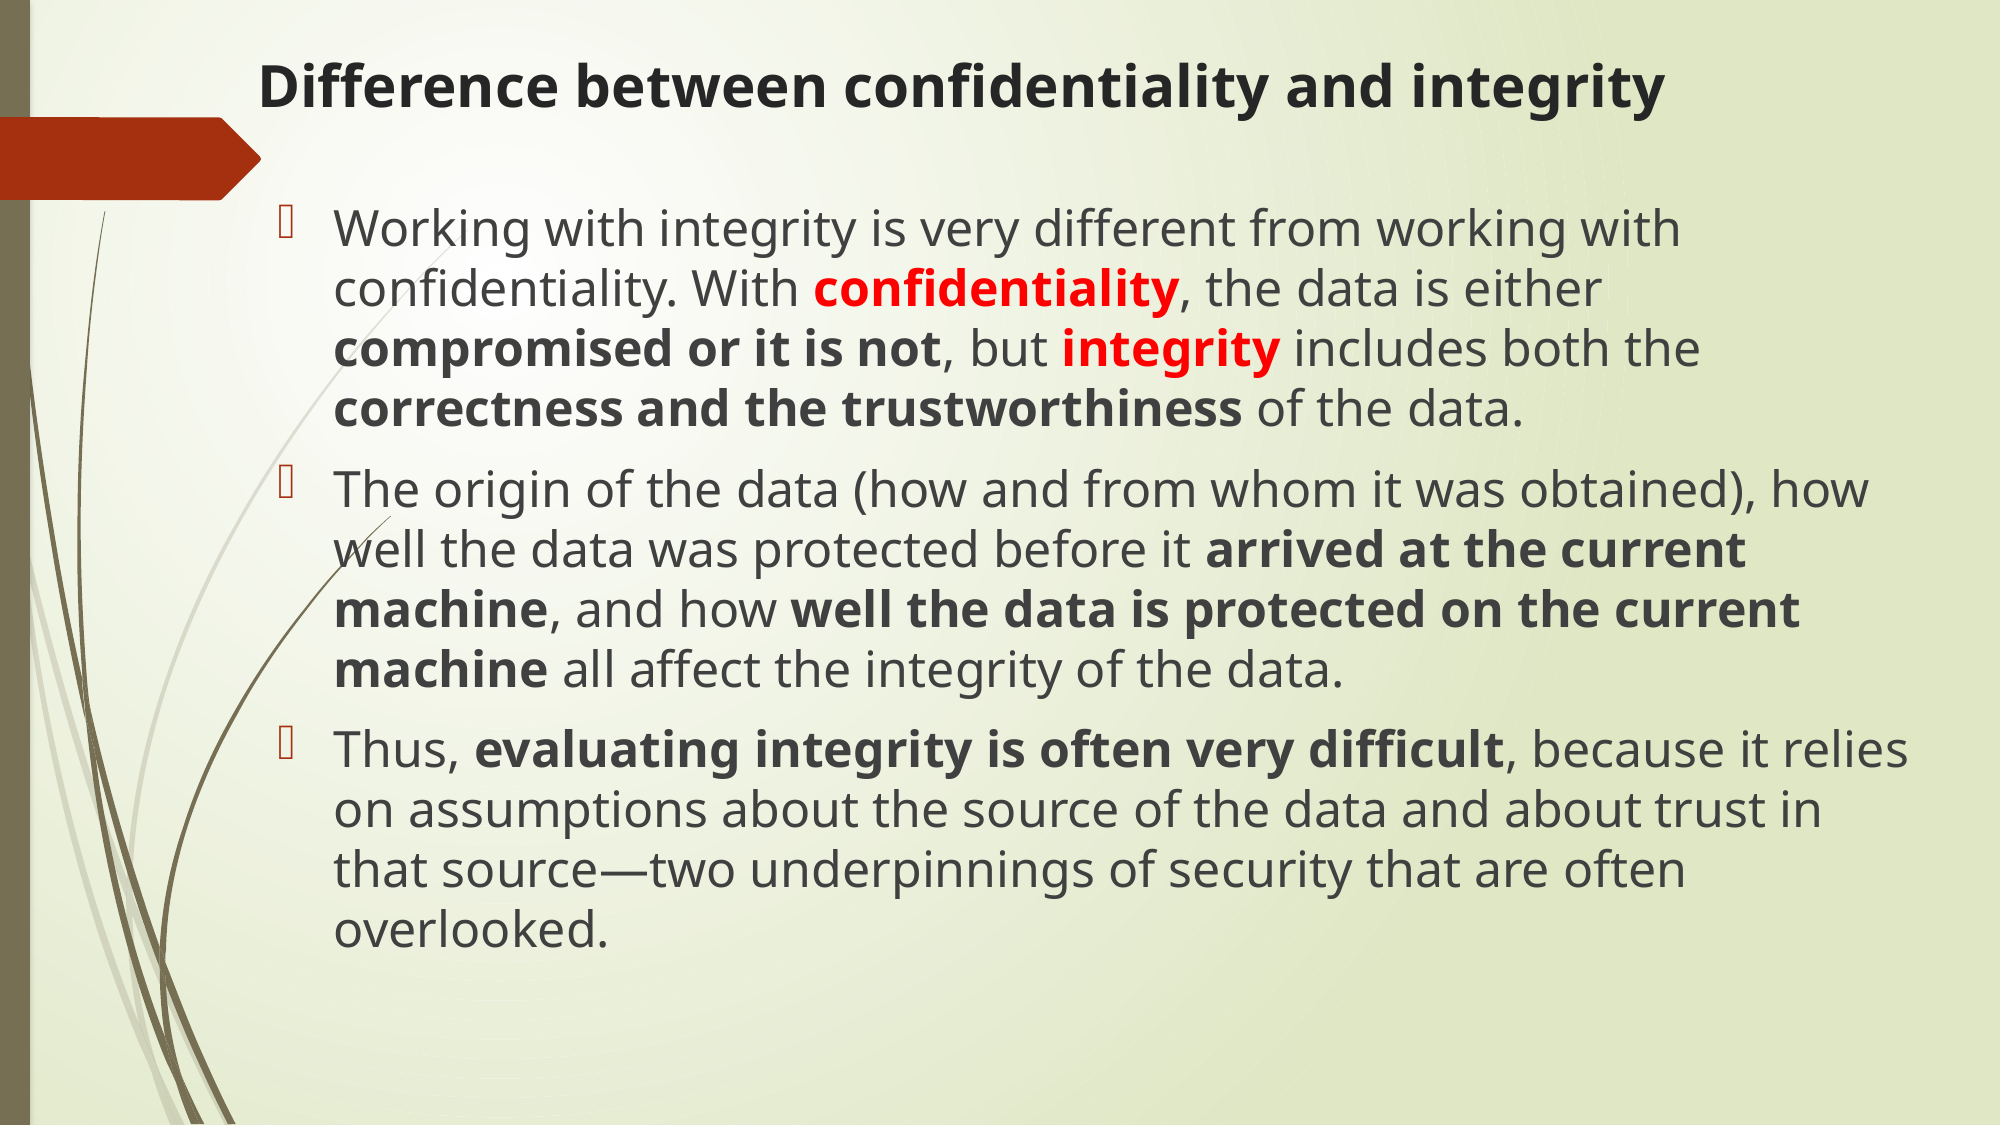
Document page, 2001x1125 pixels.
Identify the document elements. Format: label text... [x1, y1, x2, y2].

title Difference between confidentiality and integrity [242, 41, 1888, 176]
list Working with integrity is very different from working with confidentiality. With confidentiality, the data is either compromised or it is not, but integrity includes both the correctness and the trustworthiness of the data. The origin of the data (how and from whom it was obtained), how well the data was protected before it arrived at the current machine, and how well the data is protected on the current machine all affect the integrity of the data. Thus, evaluating integrity is often very difficult, because it relies on assumptions about the source of the data and about trust in that source—two underpinnings of security that are often overlooked. [262, 188, 1931, 1084]
